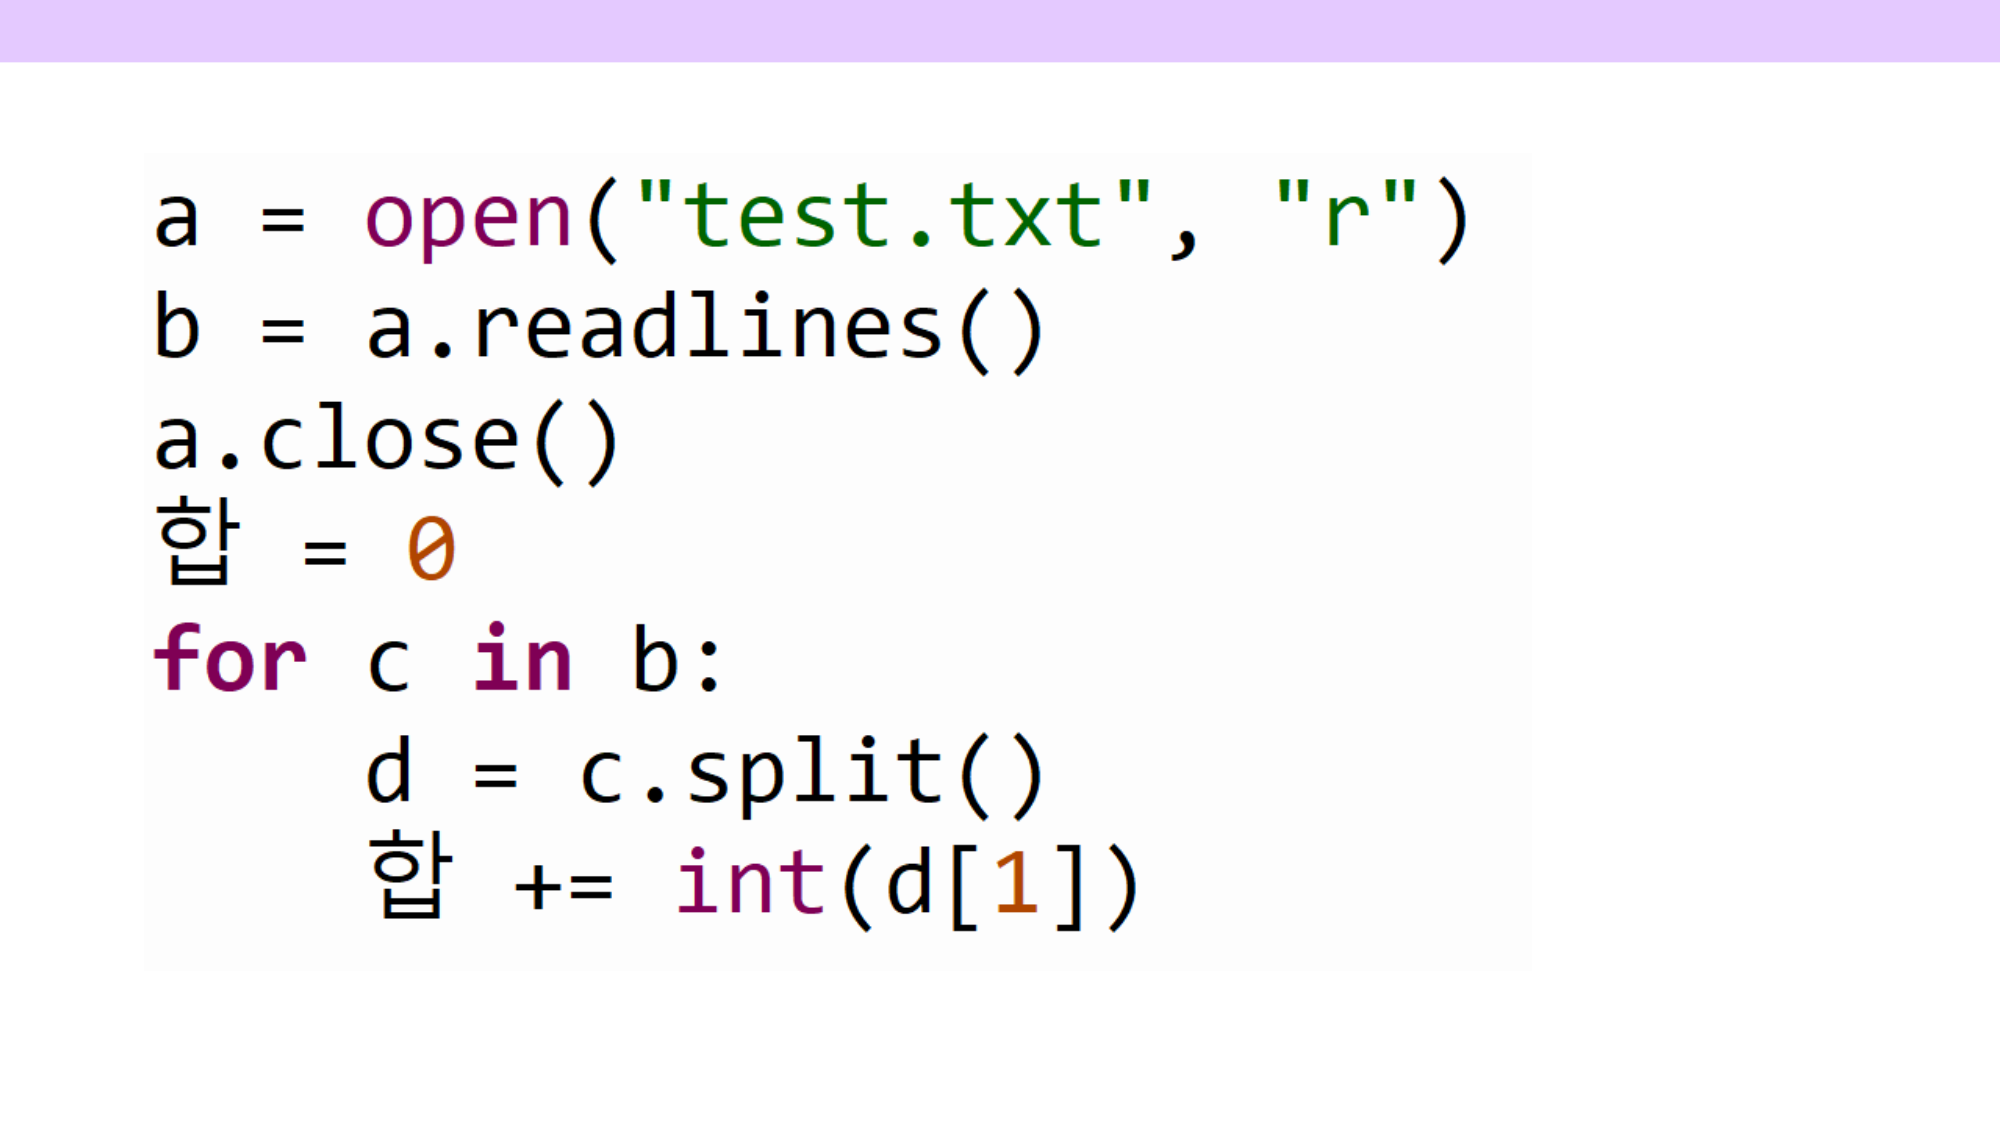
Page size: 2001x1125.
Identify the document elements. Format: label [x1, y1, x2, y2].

text_box [0, 0, 2000, 63]
picture [144, 153, 1532, 972]
